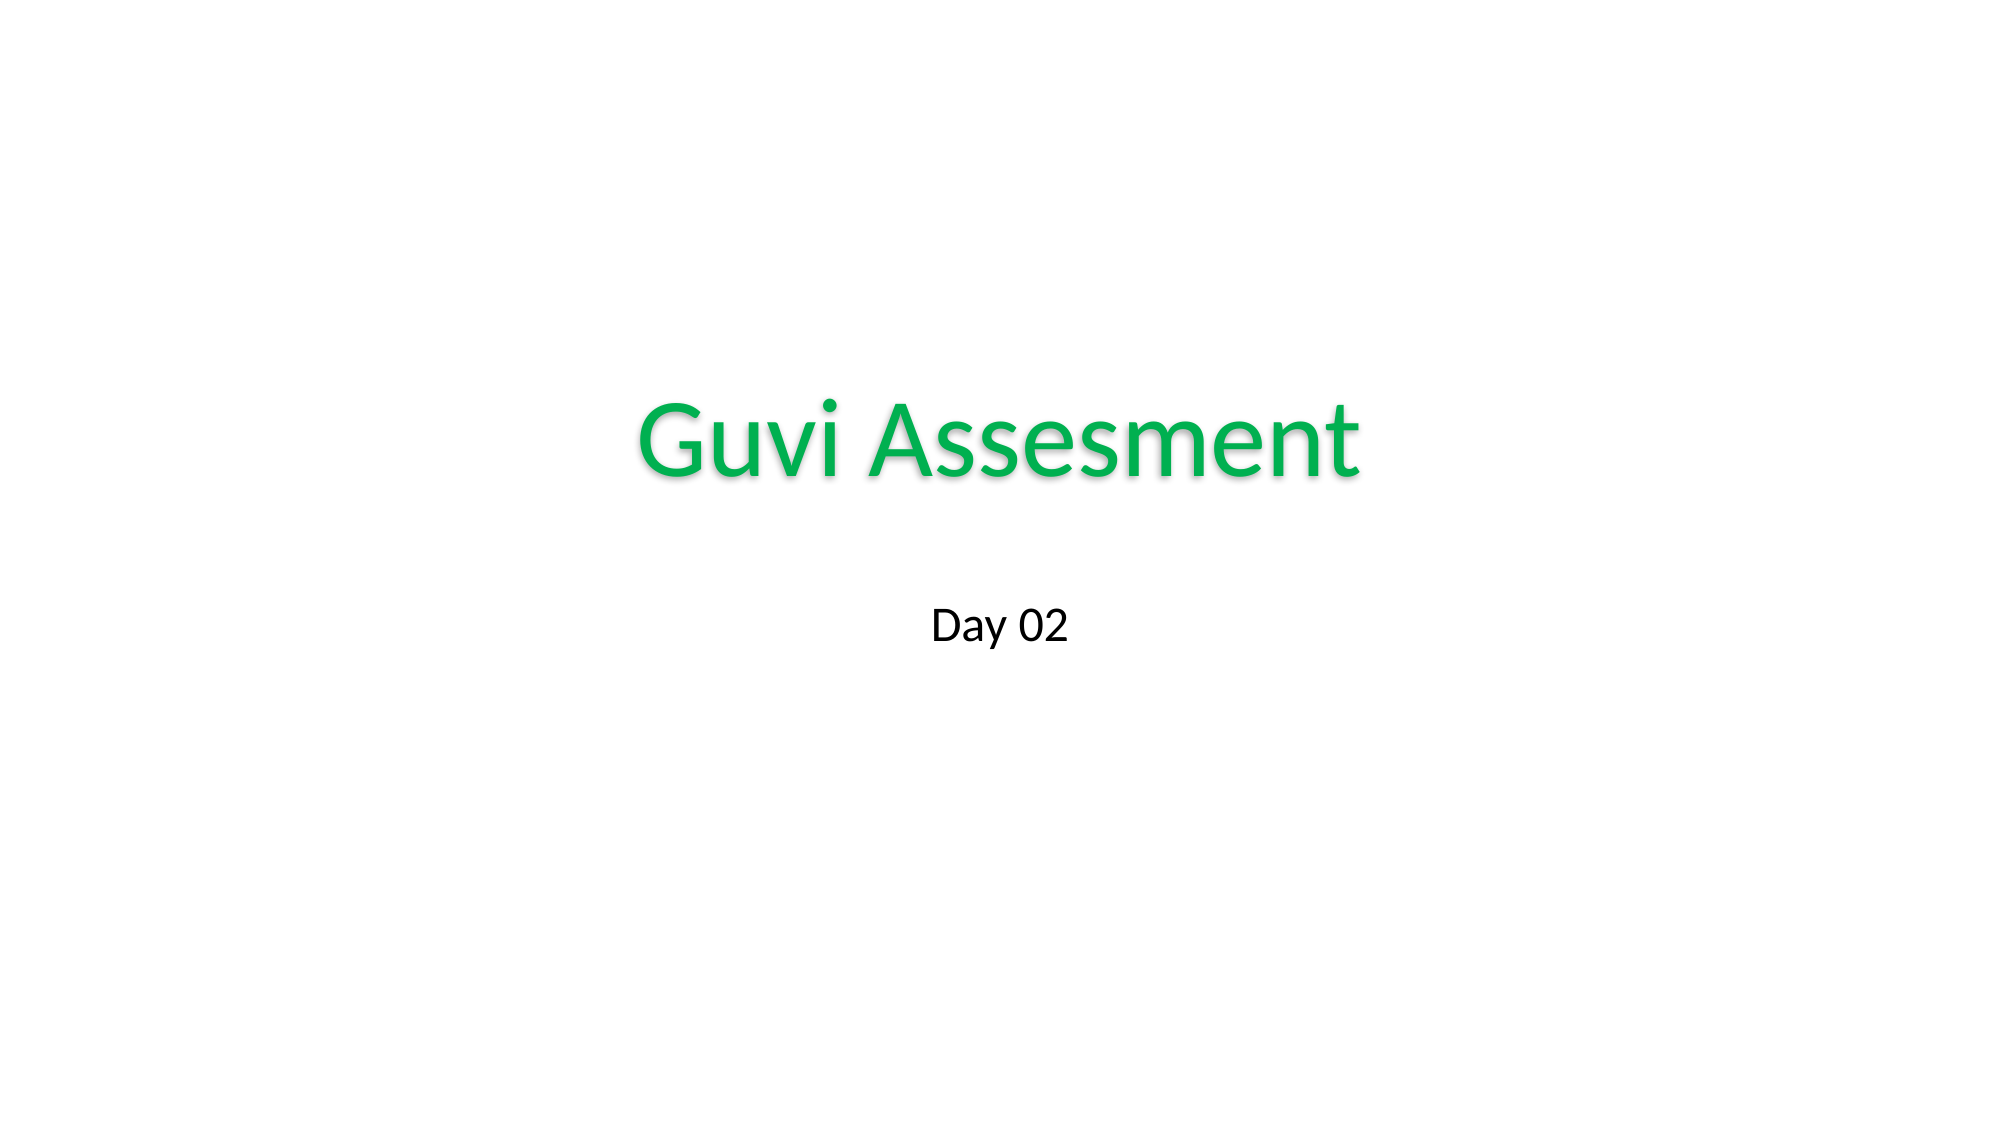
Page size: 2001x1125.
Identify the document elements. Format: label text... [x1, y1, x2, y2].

text_box Guvi Assesment [621, 356, 1379, 507]
subtitle Day 02 [249, 590, 1750, 863]
